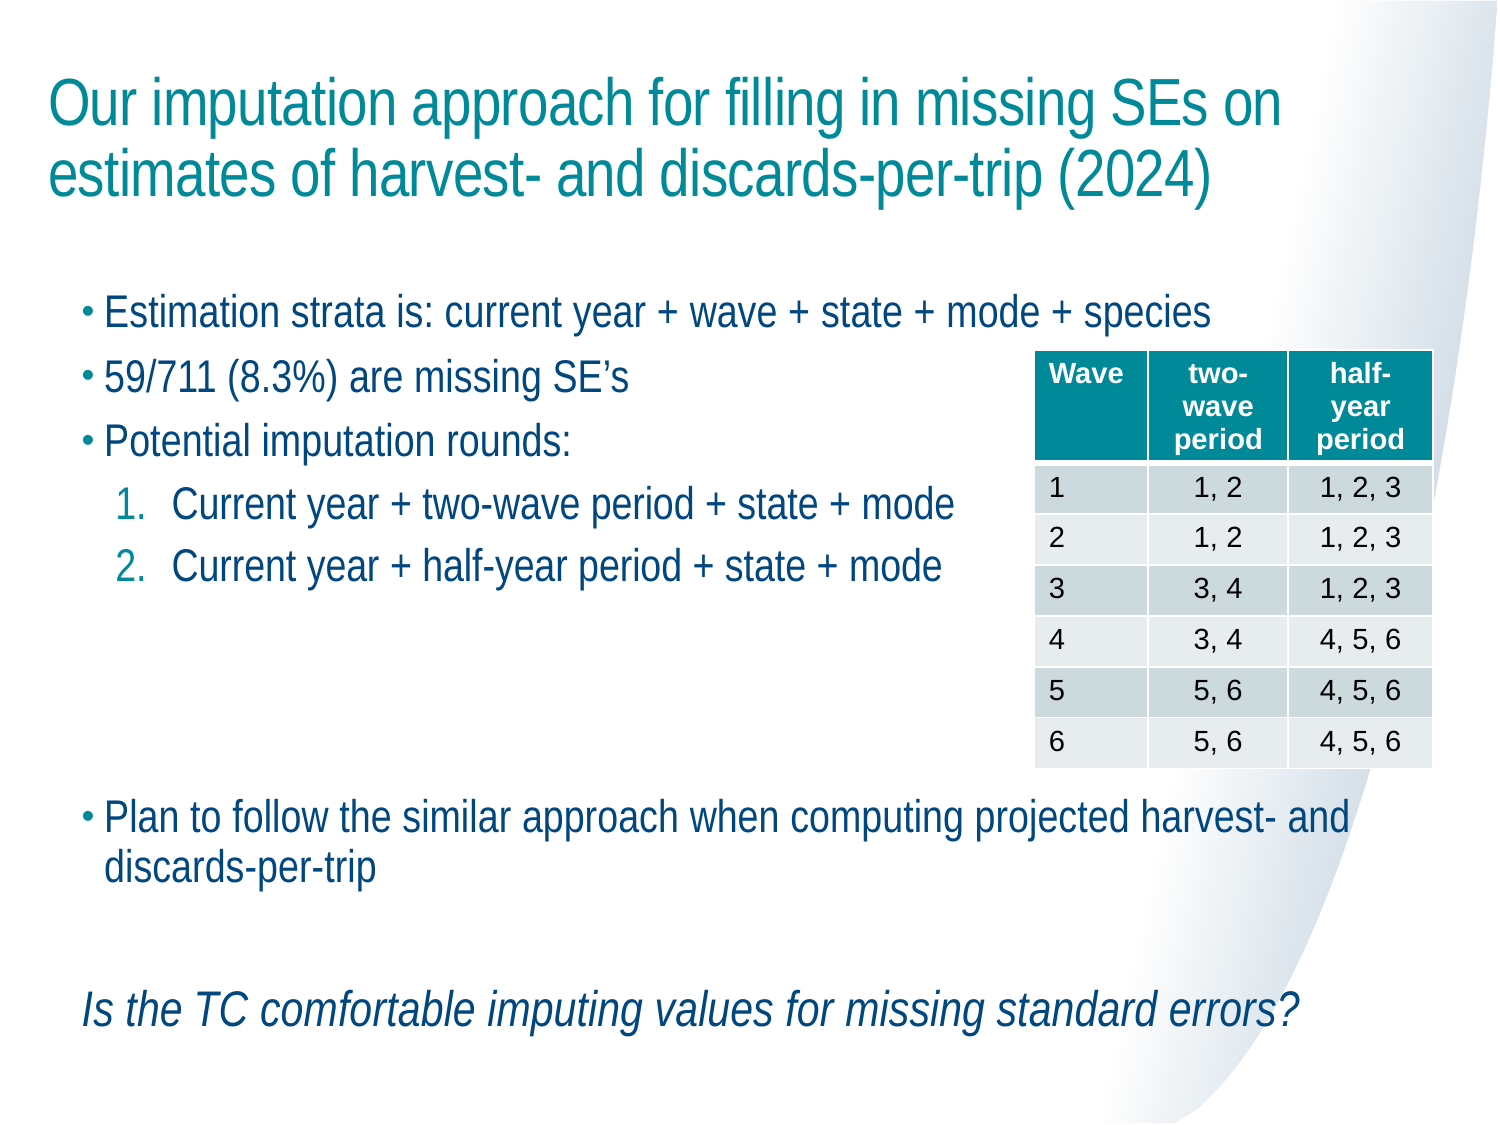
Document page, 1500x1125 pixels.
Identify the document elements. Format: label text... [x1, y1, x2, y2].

table_cell 1, 2, 3 [1289, 566, 1432, 615]
table_cell 4, 5, 6 [1289, 617, 1432, 666]
text_box Plan to follow the similar approach when computing projected harvest- and discards-per-trip Is the TC comfortable imputing values for missing standard errors? [66, 784, 1397, 1089]
table_cell 3, 4 [1149, 617, 1287, 666]
table_header half-year period [1289, 351, 1432, 460]
table_cell 6 [1035, 718, 1147, 768]
table_header Wave [1035, 351, 1147, 460]
table_cell 1, 2 [1149, 466, 1287, 513]
table_cell 1, 2, 3 [1289, 515, 1432, 564]
table_cell 4, 5, 6 [1289, 718, 1432, 768]
table_cell 3 [1035, 566, 1147, 615]
table_cell 1 [1035, 466, 1147, 513]
title Our imputation approach for filling in missing SEs on estimates of harvest- and discards-per-trip (2024) [33, 60, 1397, 216]
list Estimation strata is: current year + wave + state + mode + species 59/711 (8.3%) are missing SE’s Potential imputation rounds: Current year + two-wave period + state + mode Current year + half-year period + state + mode [66, 278, 1239, 659]
table_cell 1, 2 [1149, 515, 1287, 564]
table_cell 4, 5, 6 [1289, 668, 1432, 717]
table_cell 3, 4 [1149, 566, 1287, 615]
table_cell 5 [1035, 668, 1147, 717]
table_cell 1, 2, 3 [1289, 466, 1432, 513]
table_cell 5, 6 [1149, 668, 1287, 717]
table_header two-wave period [1149, 351, 1287, 460]
table_cell 4 [1035, 617, 1147, 666]
table_cell 5, 6 [1149, 718, 1287, 768]
table_cell 2 [1035, 515, 1147, 564]
